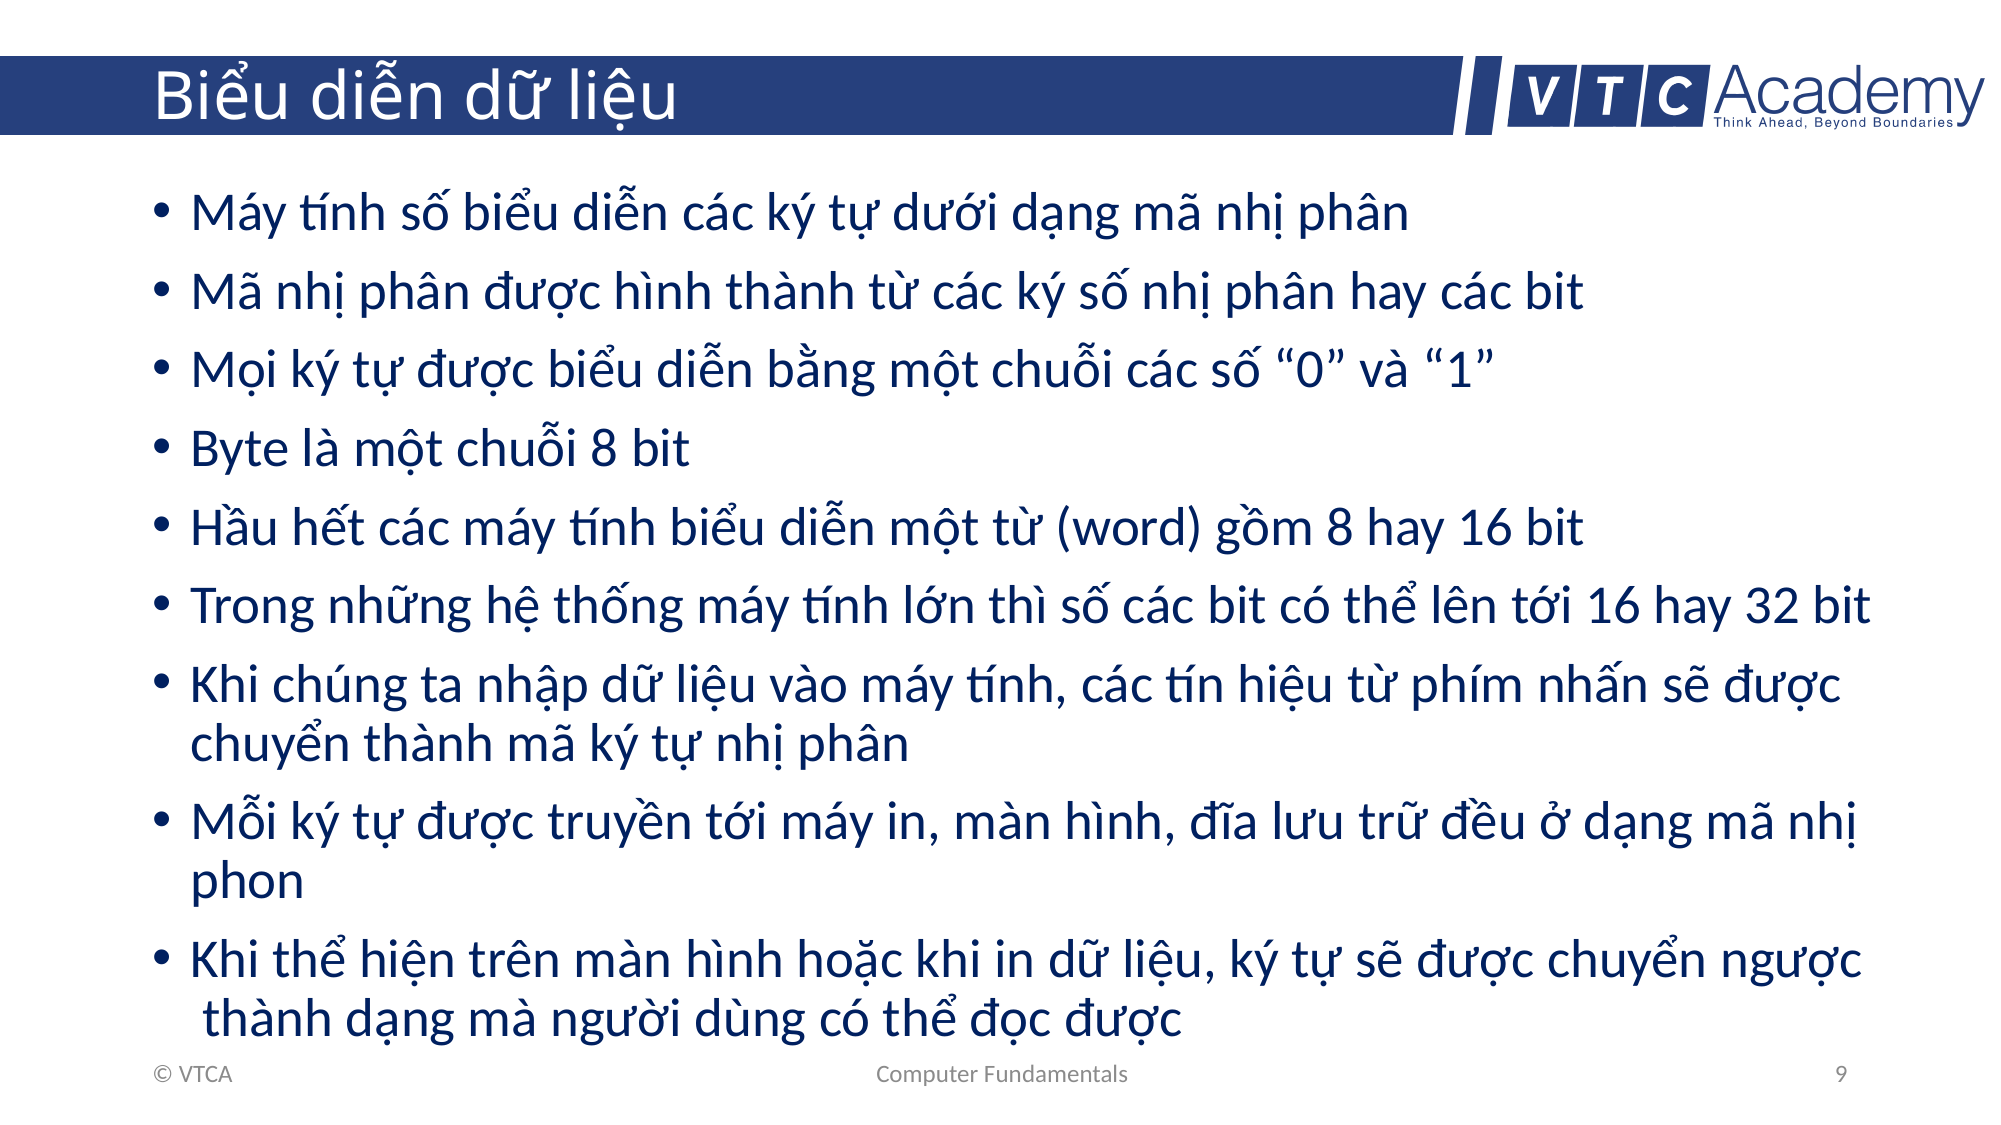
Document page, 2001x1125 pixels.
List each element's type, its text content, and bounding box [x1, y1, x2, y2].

footer Computer Fundamentals [388, 1042, 1617, 1103]
picture [1863, 50, 2001, 144]
title Biểu diễn dữ liệu [137, 43, 1863, 152]
list Máy tính số biểu diễn các ký tự dưới dạng mã nhị phân Mã nhị phân được hình thành từ các ký số nhị phân hay các bit Mọi ký tự được biểu diễn bằng một chuỗi các số “0” và “1” Byte là một chuỗi 8 bit Hầu hết các máy tính biểu diễn một từ (word) gồm 8 hay 16 bit Trong những hệ thống máy tính lớn thì số các bit có thể lên tới 16 hay 32 bit Khi chúng ta nhập dữ liệu vào máy tính, các tín hiệu từ phím nhấn sẽ được chuyển thành mã ký tự nhị phân Mỗi ký tự được truyền tới máy in, màn hình, đĩa lưu trữ đều ở dạng mã nhị phon Khi thể hiện trên màn hình hoặc khi in dữ liệu, ký tự sẽ được chuyển ngược thành dạng mà người dùng có thể đọc được [137, 176, 1890, 1061]
picture [0, 56, 137, 135]
slide_number © VTCA [137, 1042, 365, 1103]
slide_number 9 [1640, 1042, 1863, 1103]
